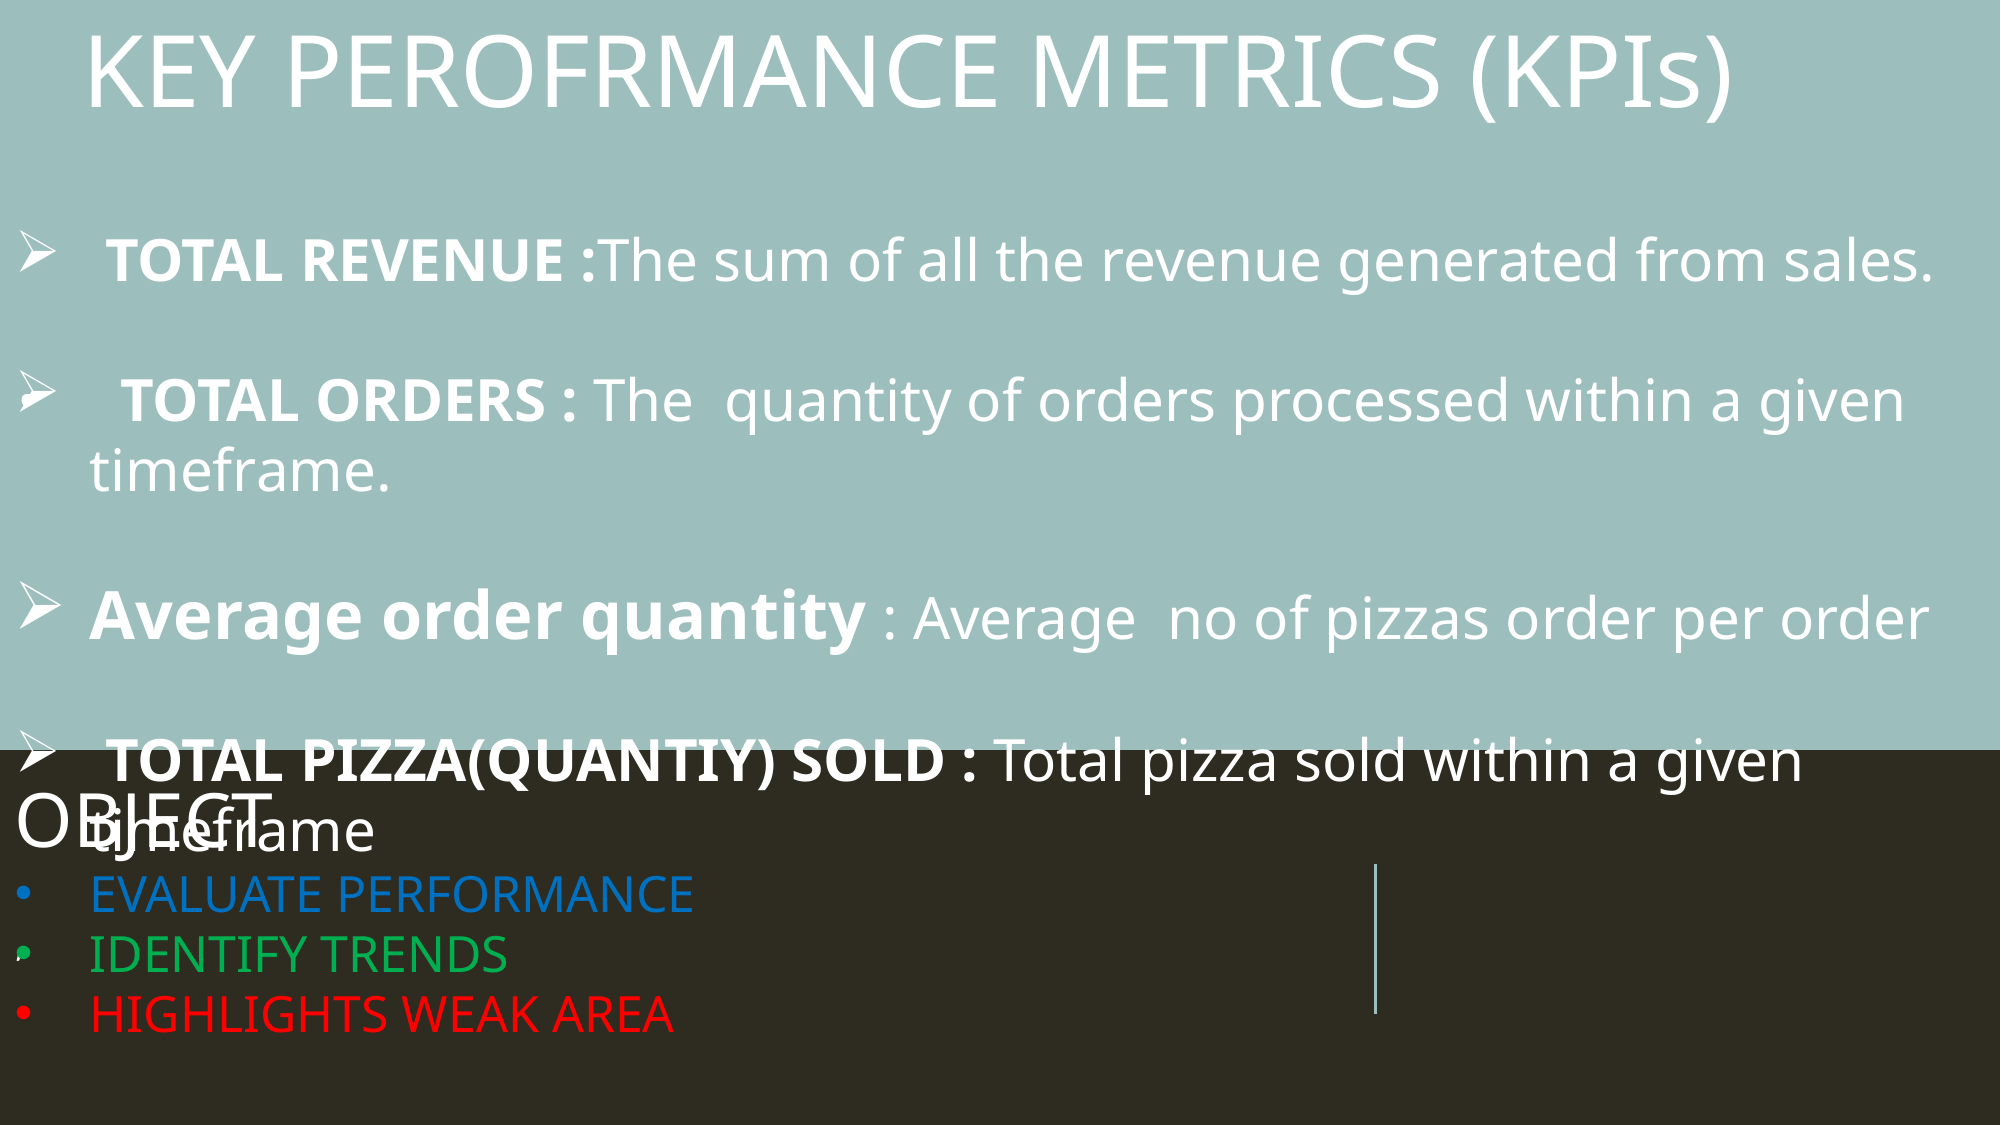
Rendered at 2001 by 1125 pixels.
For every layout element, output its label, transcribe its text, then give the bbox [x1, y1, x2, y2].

text_box OBJECT EVALUATE PERFORMANCE IDENTIFY TRENDS HIGHLIGHTS WEAK AREA [0, 765, 1928, 1050]
text_box KEY PEROFRMANCE METRICS (KPIs) [67, 0, 1928, 135]
title . [0, 0, 2000, 216]
text_box TOTAL REVENUE :The sum of all the revenue generated from sales. TOTAL ORDERS : The quantity of orders processed within a given timeframe. Average order quantity : Average no of pizzas order per order TOTAL PIZZA(QUANTIY) SOLD : Total pizza sold within a given timeframe [0, 216, 2000, 1125]
